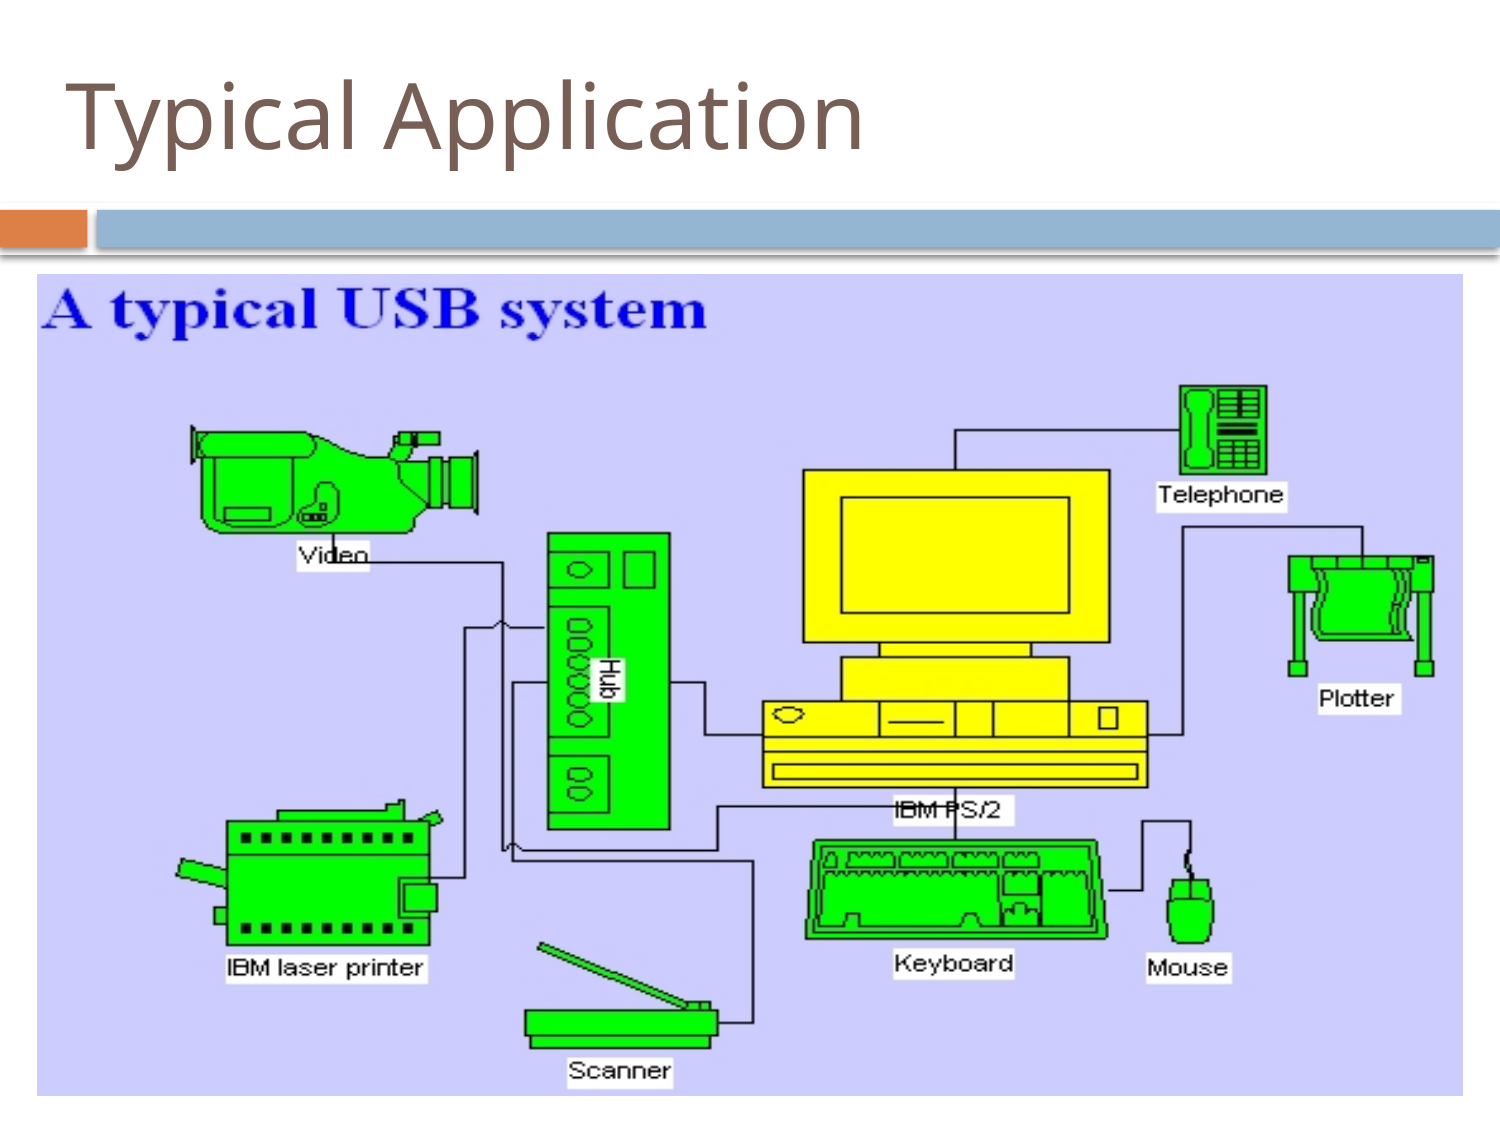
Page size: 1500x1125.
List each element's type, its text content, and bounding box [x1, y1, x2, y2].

title Typical Application [49, 49, 1326, 176]
picture [37, 274, 1463, 1096]
